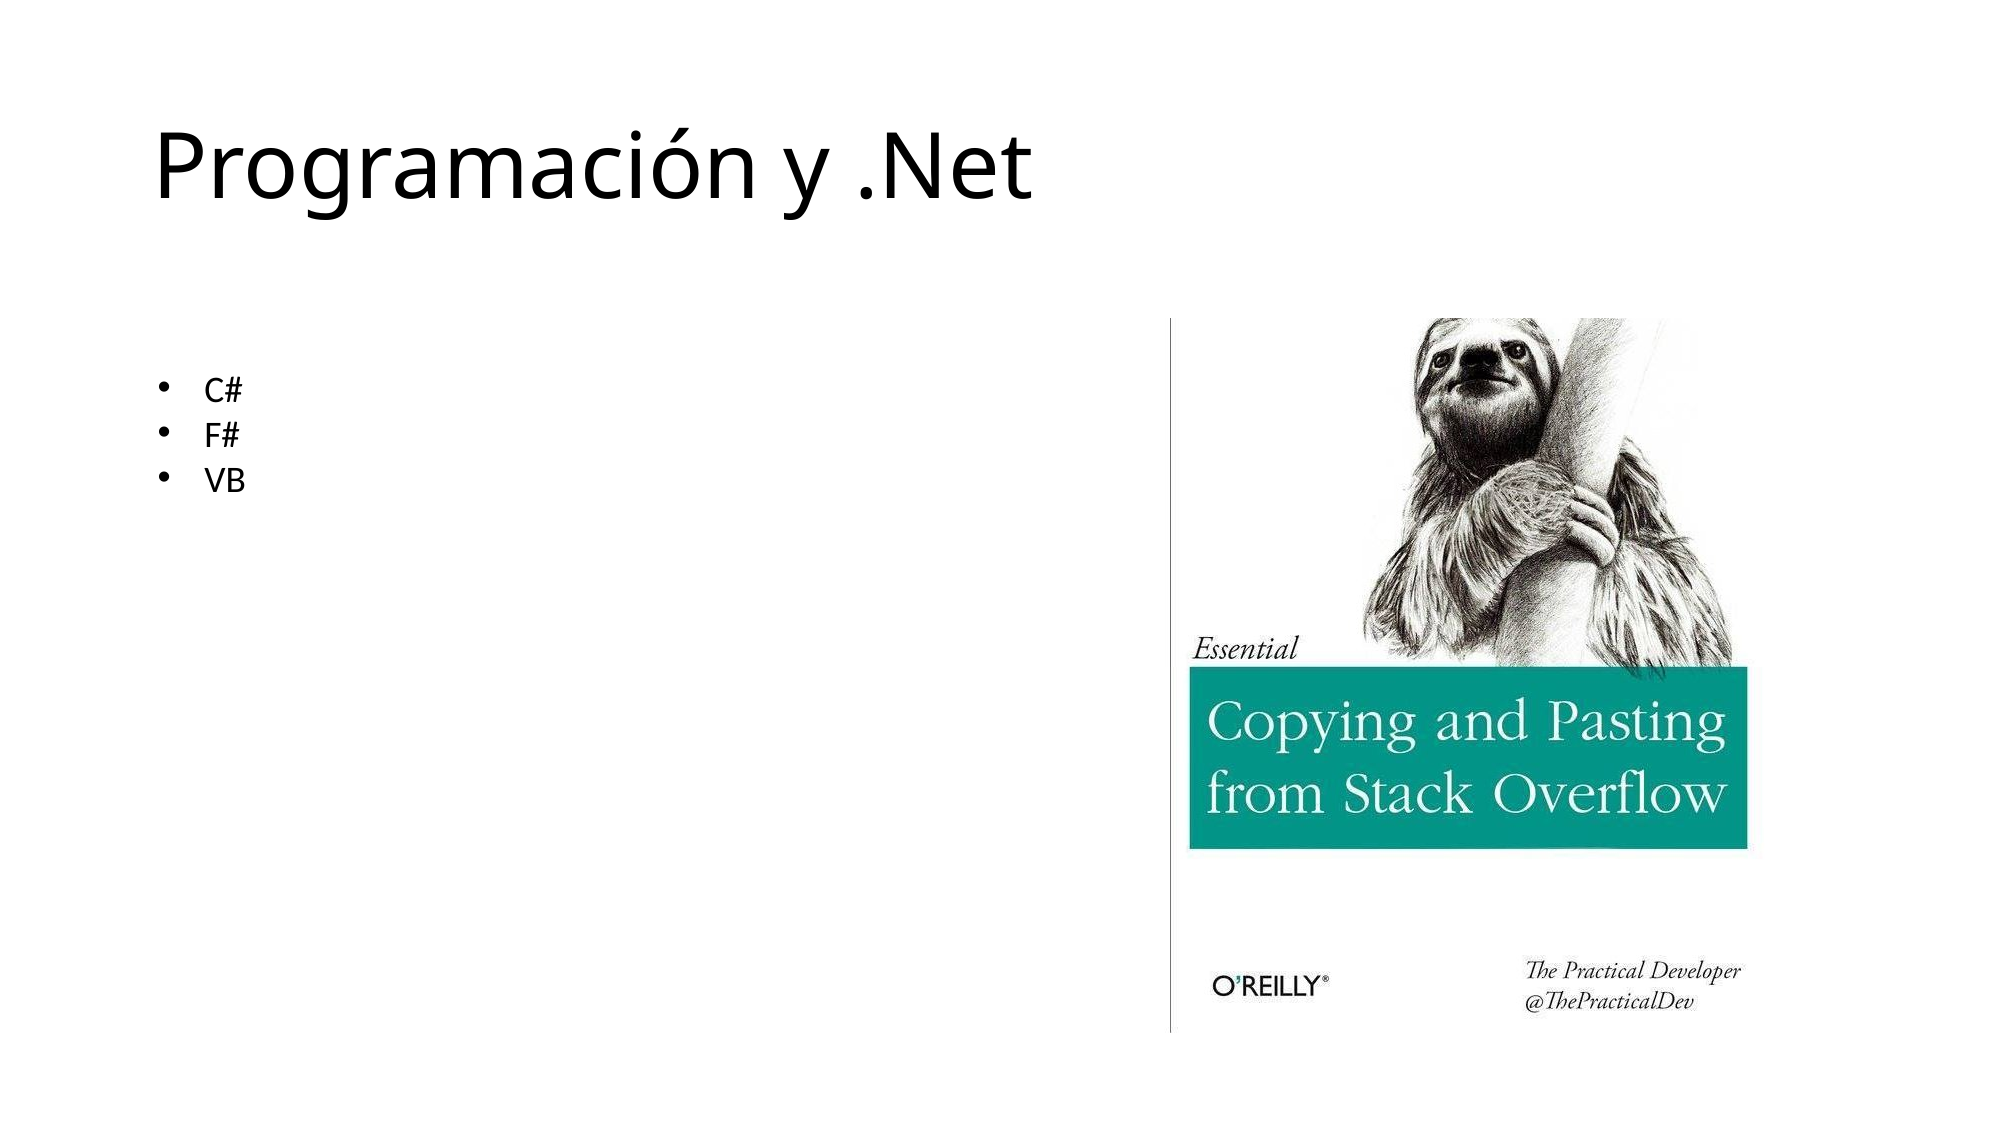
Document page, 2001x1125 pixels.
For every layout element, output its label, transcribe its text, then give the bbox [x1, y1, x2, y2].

text_box C# F# VB [142, 357, 1076, 507]
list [1076, 318, 1863, 1033]
title Programación y .Net [137, 59, 1863, 278]
